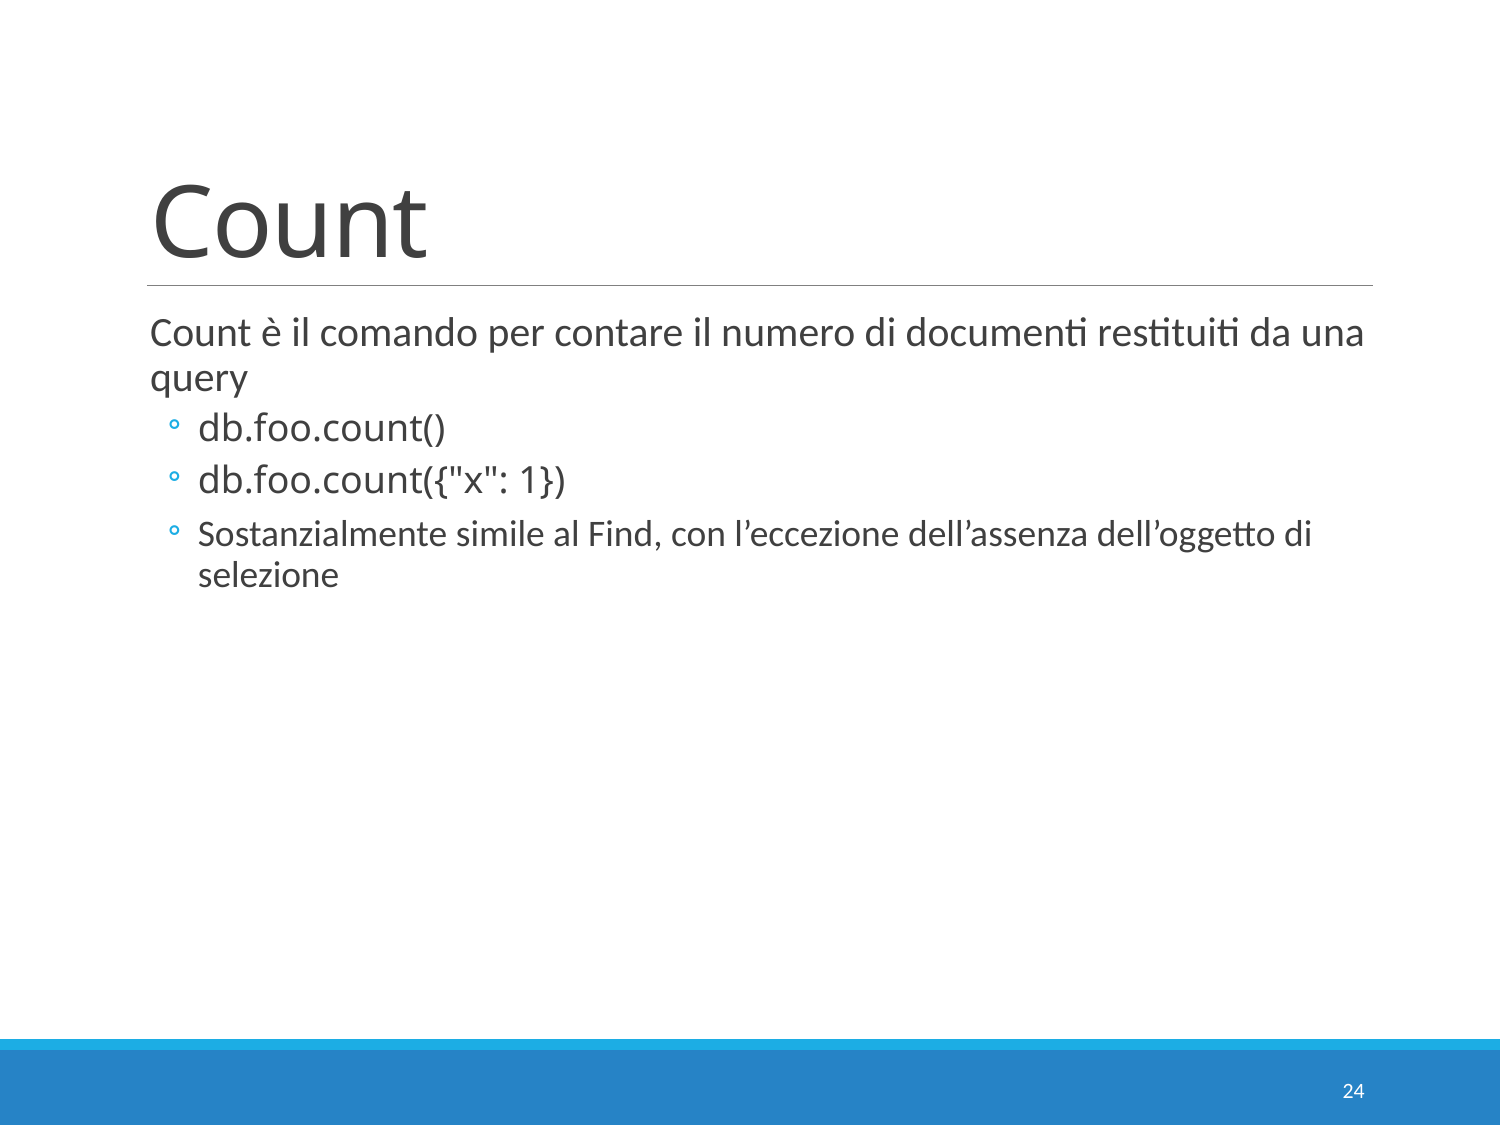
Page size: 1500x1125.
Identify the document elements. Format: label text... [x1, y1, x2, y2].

slide_number 24 [1218, 1059, 1380, 1120]
title Count [135, 47, 1373, 285]
list Count è il comando per contare il numero di documenti restituiti da una query db.foo.count() db.foo.count({"x": 1}) Sostanzialmente simile al Find, con l’eccezione dell’assenza dell’oggetto di selezione [135, 302, 1373, 963]
